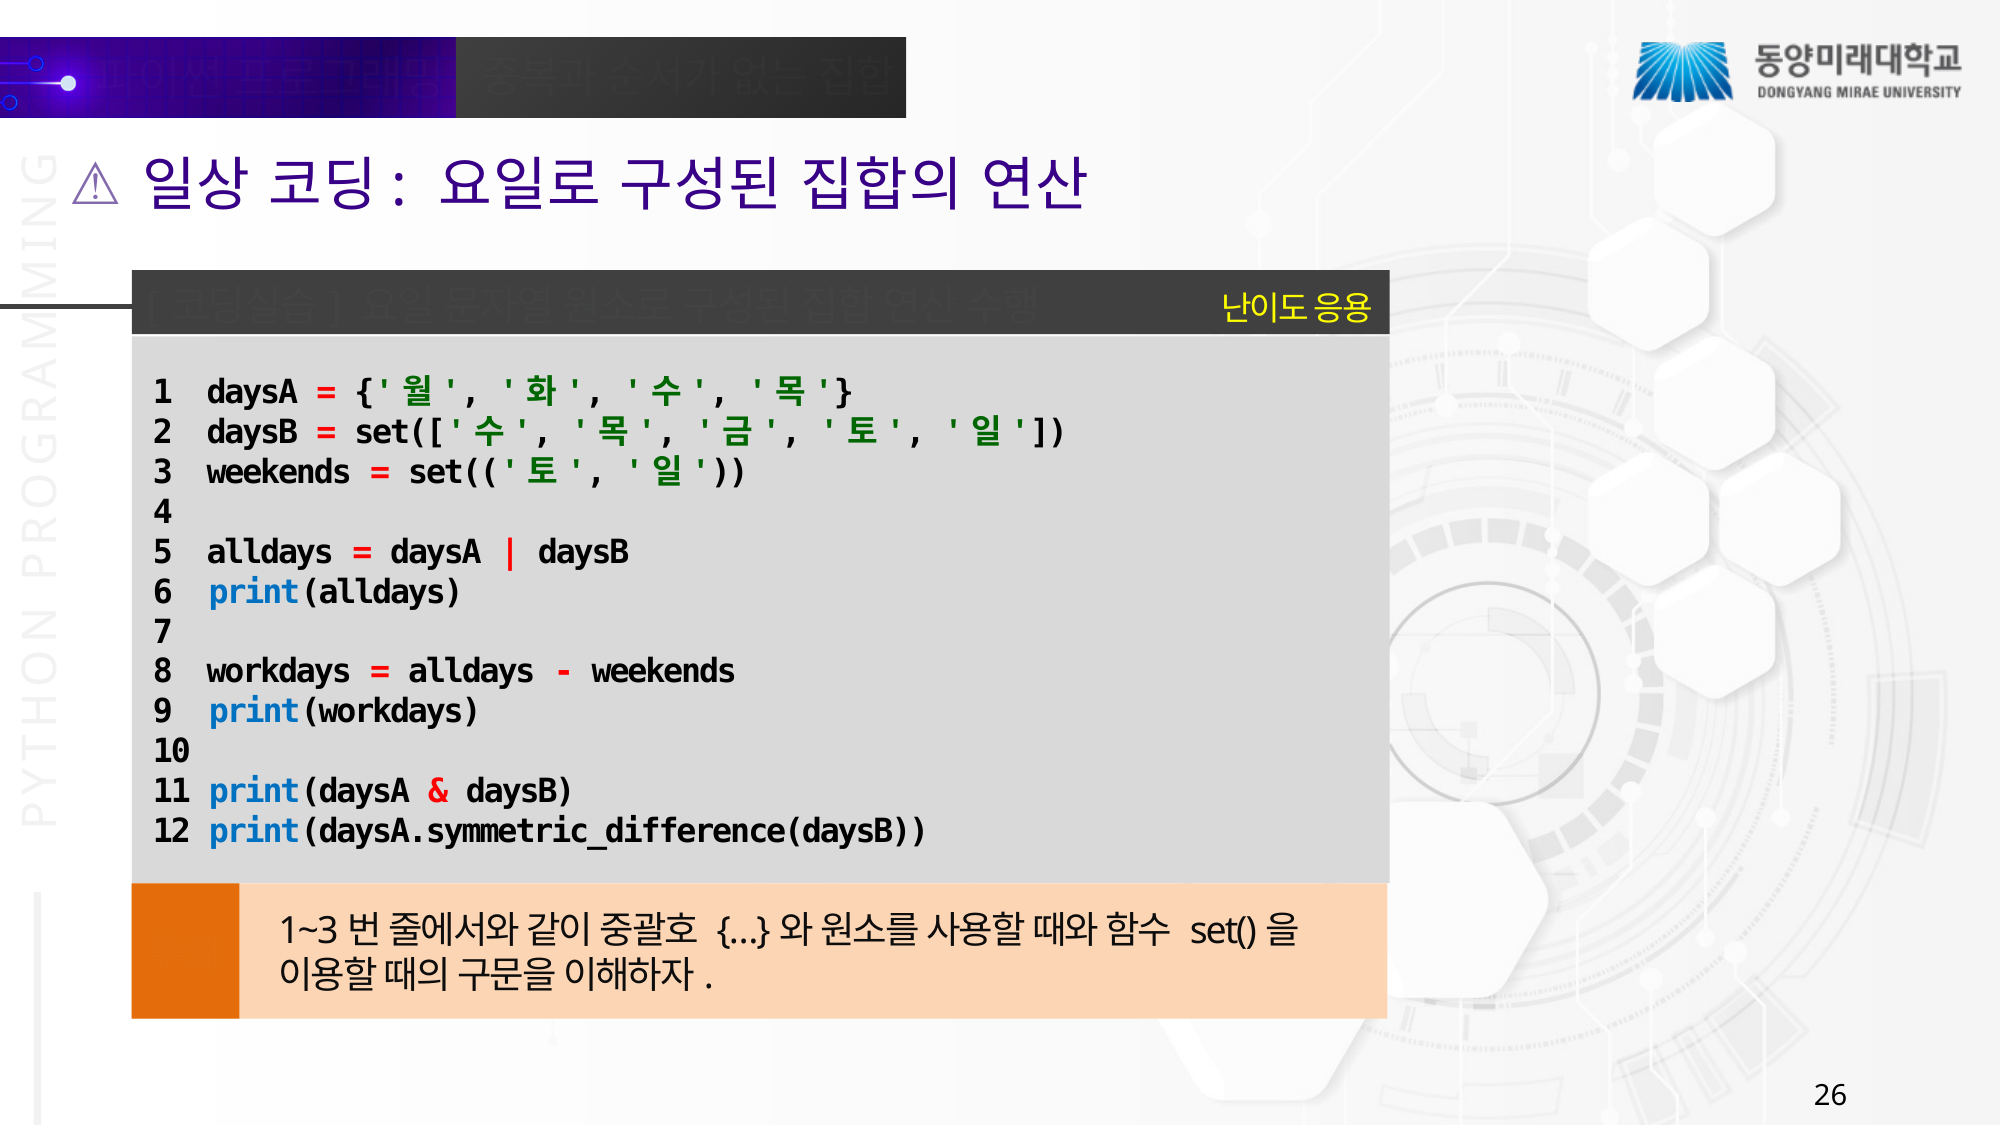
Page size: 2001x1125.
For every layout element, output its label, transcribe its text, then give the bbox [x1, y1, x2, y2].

slide_number 26 [1412, 1066, 1863, 1125]
text_box 일상 코딩: 요일로 구성된 집합의 연산 [54, 140, 1721, 225]
text_box 1 daysA = {'월', '화', '수', '목'} 2 daysB = set(['수', '목', '금', '토', '일']) 3 weekends = set(('토', '일')) 4 5 alldays = daysA | daysB 6 print(alldays) 7 8 workdays = alldays - weekends 9 print(workdays) 10 11 print(daysA & daysB) 12 print(daysA.symmetric_difference(daysB)) [131, 335, 1391, 884]
text_box 1~3번 줄에서와 같이 중괄호 {…}와 원소를 사용할 때와 함수 set()을 이용할 때의 구문을 이해하자. [241, 882, 1388, 1020]
text_box 난이도 응용 [1112, 277, 1388, 334]
picture [0, 0, 2001, 1125]
text_box 주의 [131, 882, 241, 1020]
text_box [131, 269, 1391, 335]
text_box [코딩실습] 요일 문자열 원소로 구성된 집합 연산 수행 [131, 279, 1180, 337]
